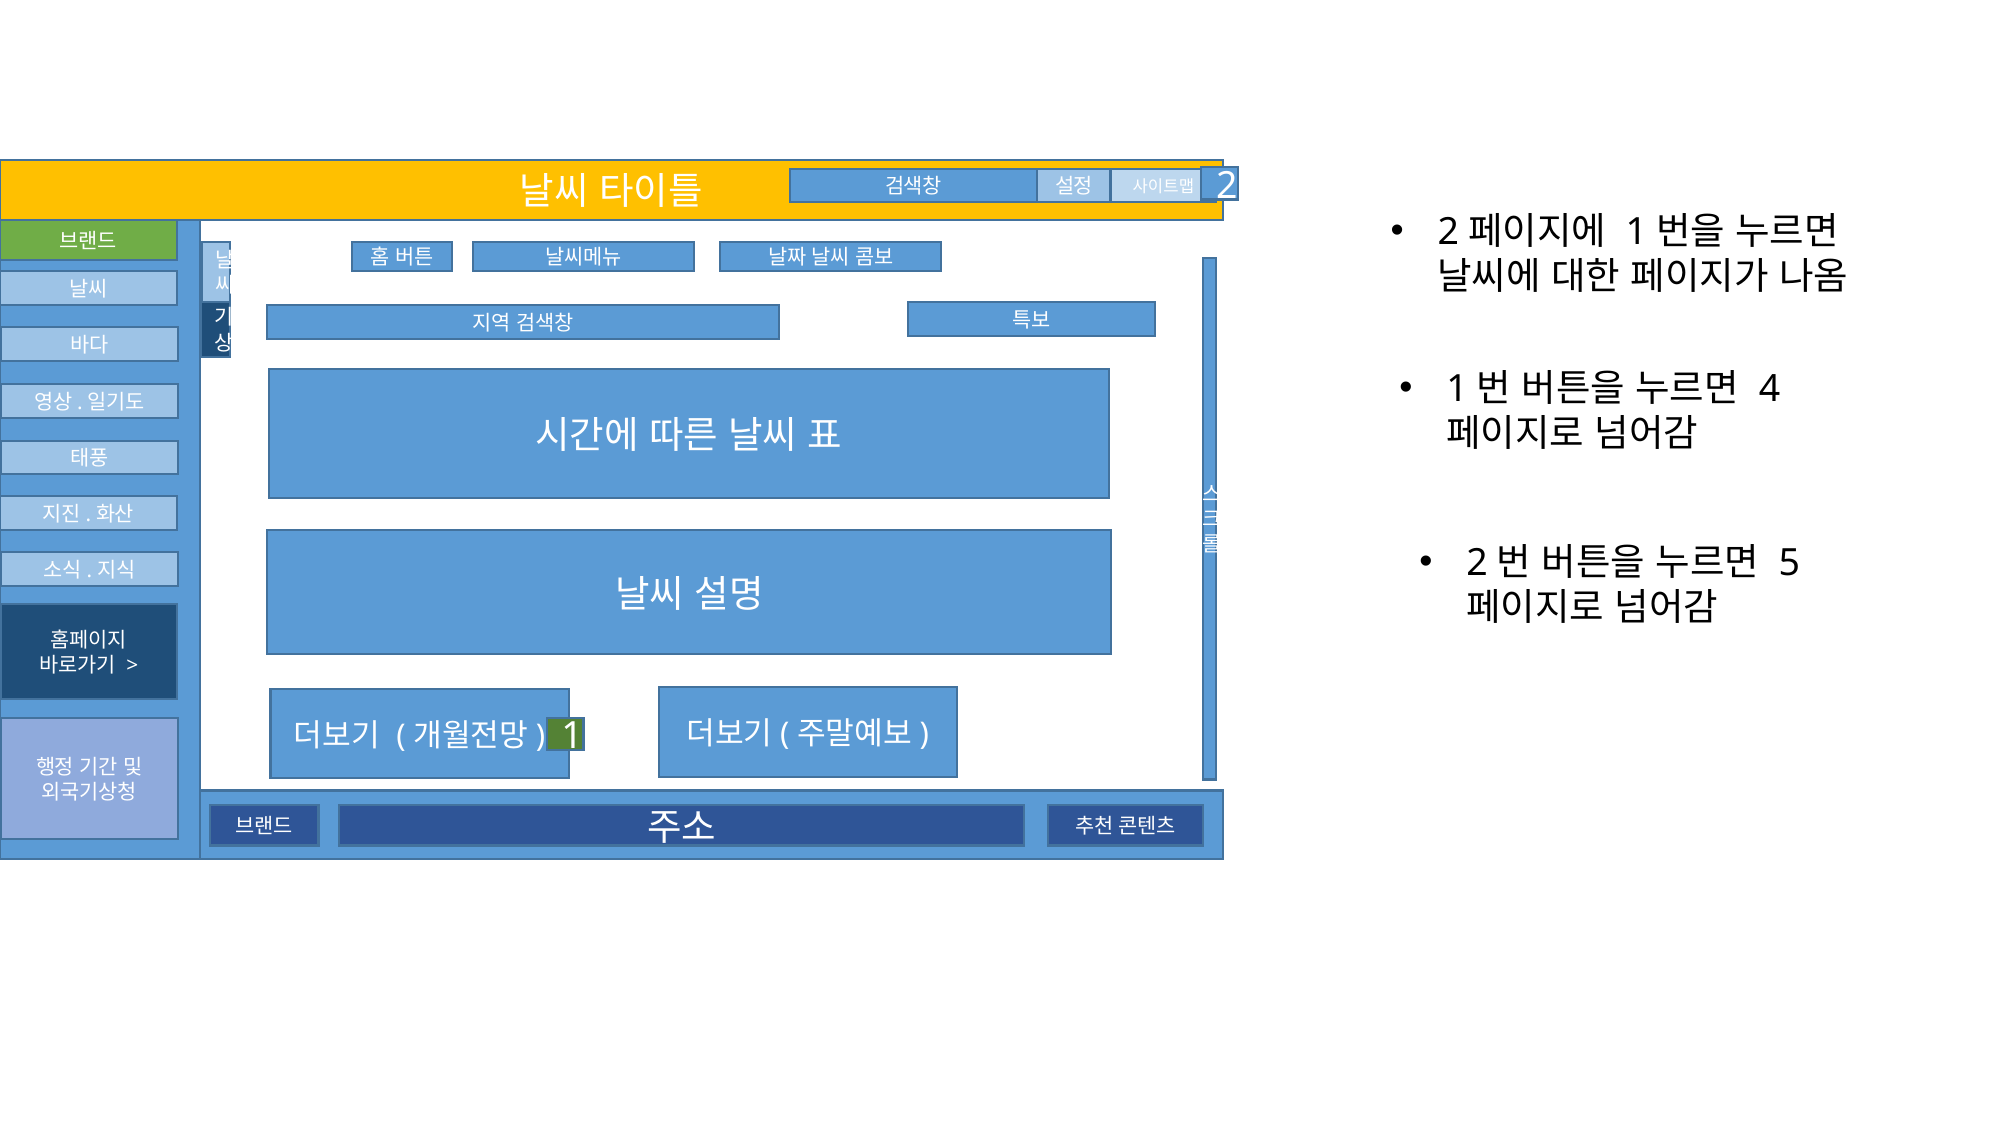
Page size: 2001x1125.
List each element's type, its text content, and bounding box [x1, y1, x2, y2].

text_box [789, 168, 1216, 203]
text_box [0, 159, 1224, 860]
text_box 2 [1224, 166, 1239, 201]
text_box 2페이지에 1번을 누르면 날씨에 대한 페이지가 나옴 [1375, 199, 1870, 305]
text_box 2번 버튼을 누르면 5페이지로 넘어감 [1404, 530, 1870, 635]
text_box 1번 버튼을 누르면 4페이지로 넘어감 [1384, 356, 1850, 462]
